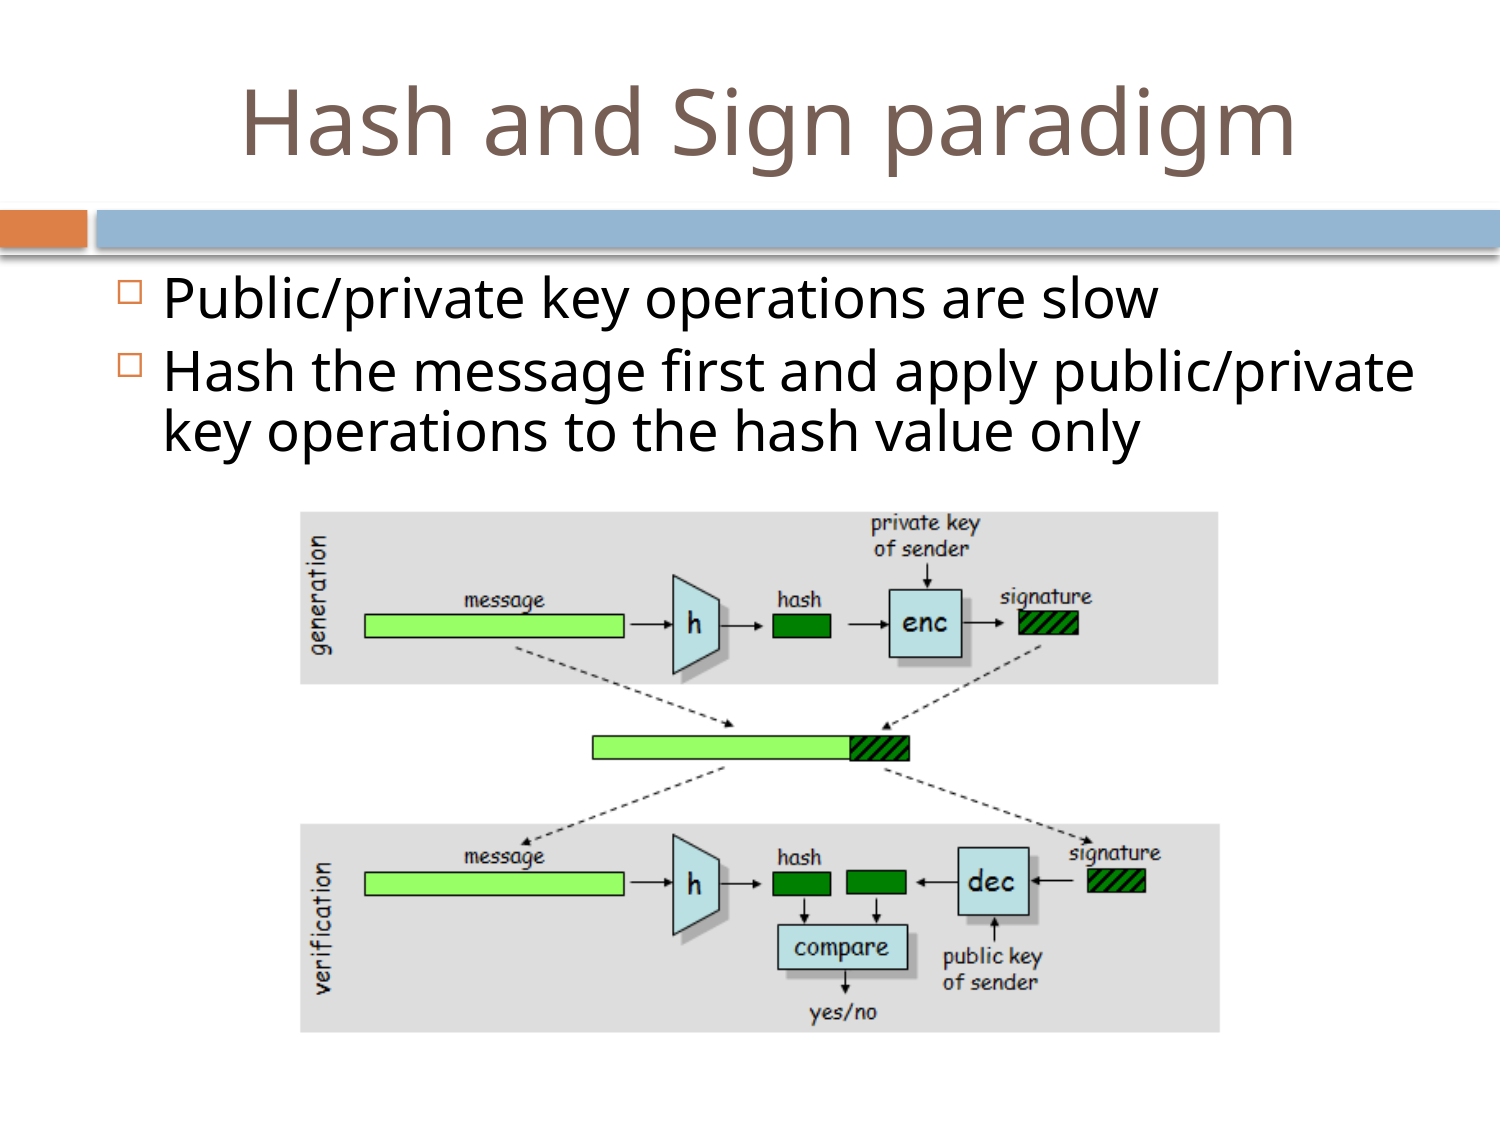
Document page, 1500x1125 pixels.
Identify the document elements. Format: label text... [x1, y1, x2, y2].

picture [293, 499, 1230, 1041]
list Public/private key operations are slow Hash the message first and apply public/private key operations to the hash value only [100, 262, 1438, 475]
title Hash and Sign paradigm [100, 37, 1438, 200]
